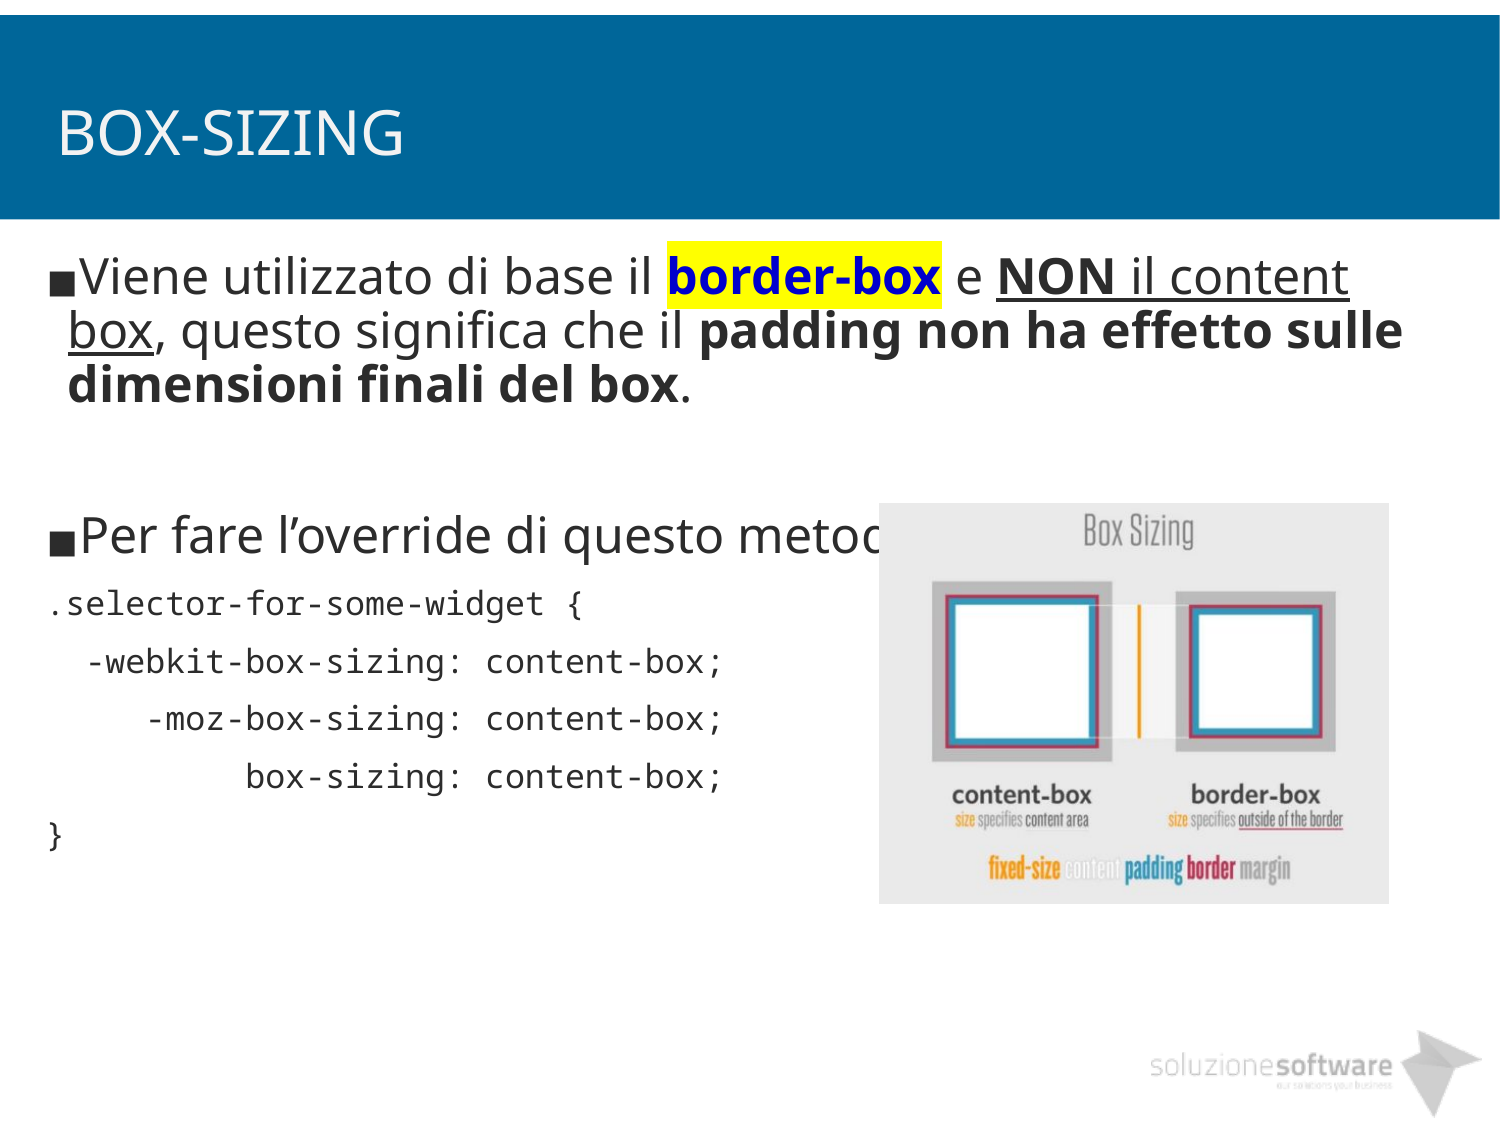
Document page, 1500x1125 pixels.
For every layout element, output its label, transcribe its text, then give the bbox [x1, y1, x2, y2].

picture [1151, 1030, 1482, 1118]
picture [879, 503, 1389, 904]
title BOX-SIZING [41, 54, 1459, 218]
list Viene utilizzato di base il border-box e NON il content box, questo significa che il padding non ha effetto sulle dimensioni finali del box. Per fare l’override di questo metodo .selector-for-some-widget { -webkit-box-sizing: content-box; -moz-box-sizing: content-box; box-sizing: content-box; } [30, 243, 1470, 1024]
